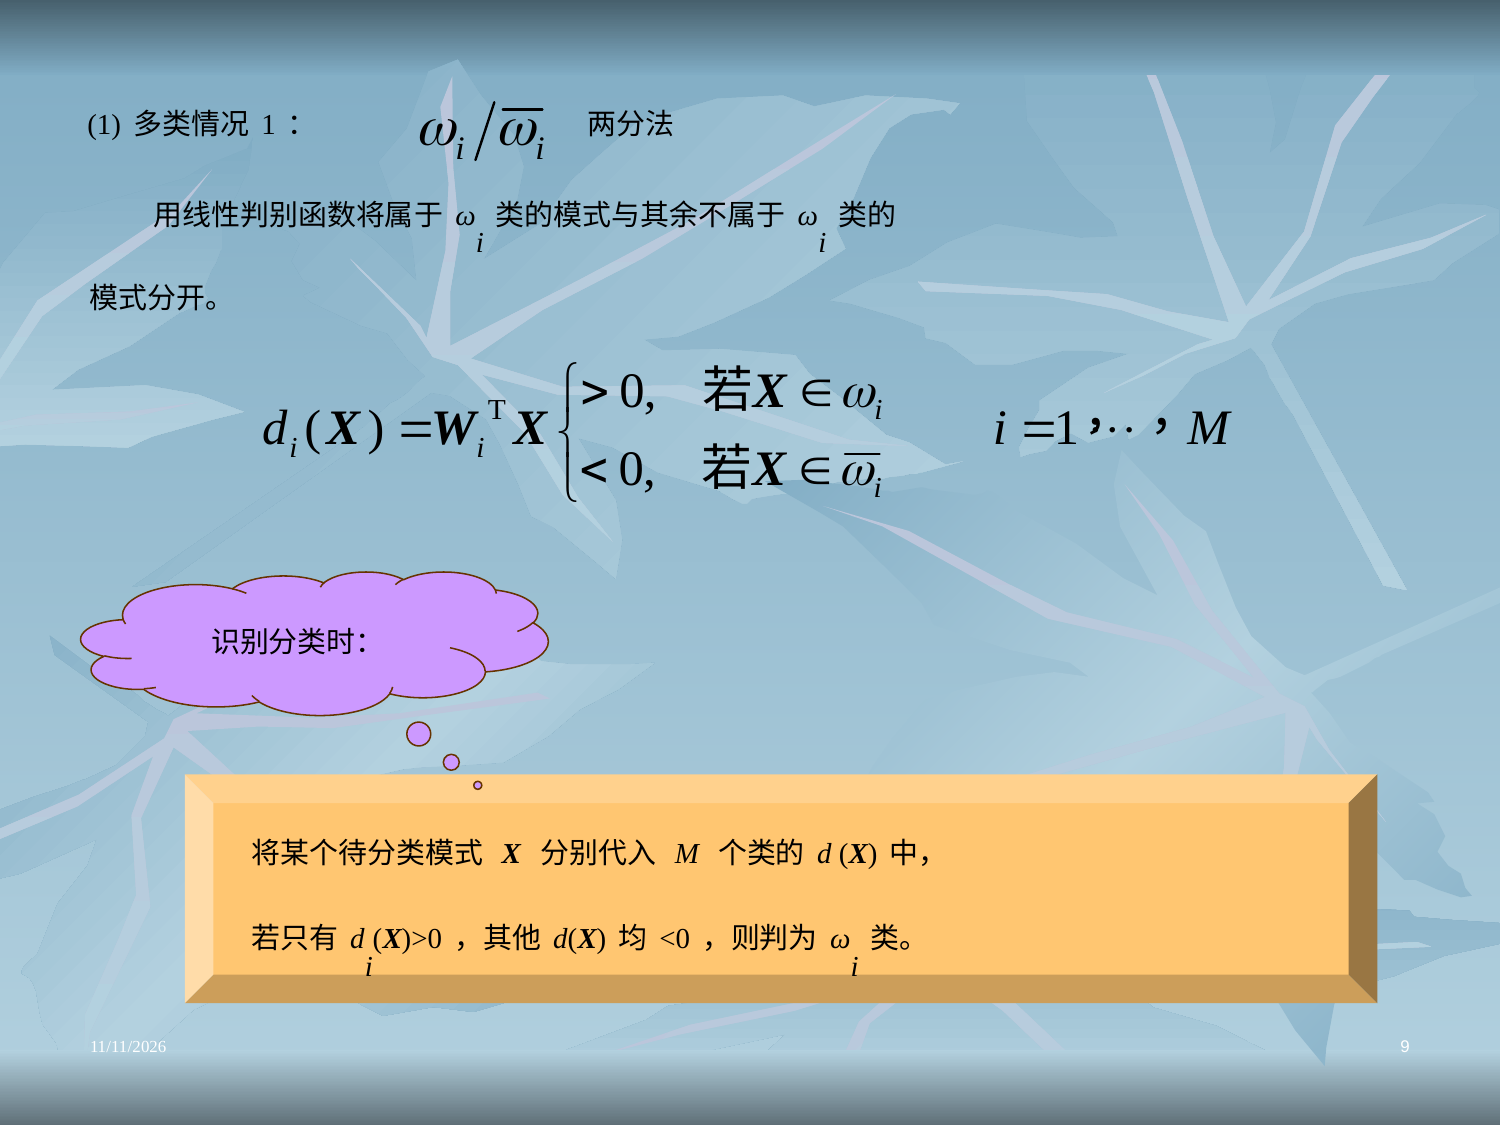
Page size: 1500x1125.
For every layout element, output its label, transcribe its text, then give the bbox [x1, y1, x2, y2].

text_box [36, 88, 707, 174]
text_box 识别分类时： [443, 754, 460, 771]
text_box 用线性判别函数将属于ωi类的模式与其余不属于ωi类的 模式分开。 [89, 173, 1428, 334]
text_box 识别分类时： [406, 722, 431, 746]
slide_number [75, 1025, 425, 1100]
text_box 识别分类时： [80, 572, 549, 716]
slide_number 9 [1074, 1025, 1425, 1100]
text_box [254, 353, 1246, 512]
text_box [83, 774, 1378, 1004]
